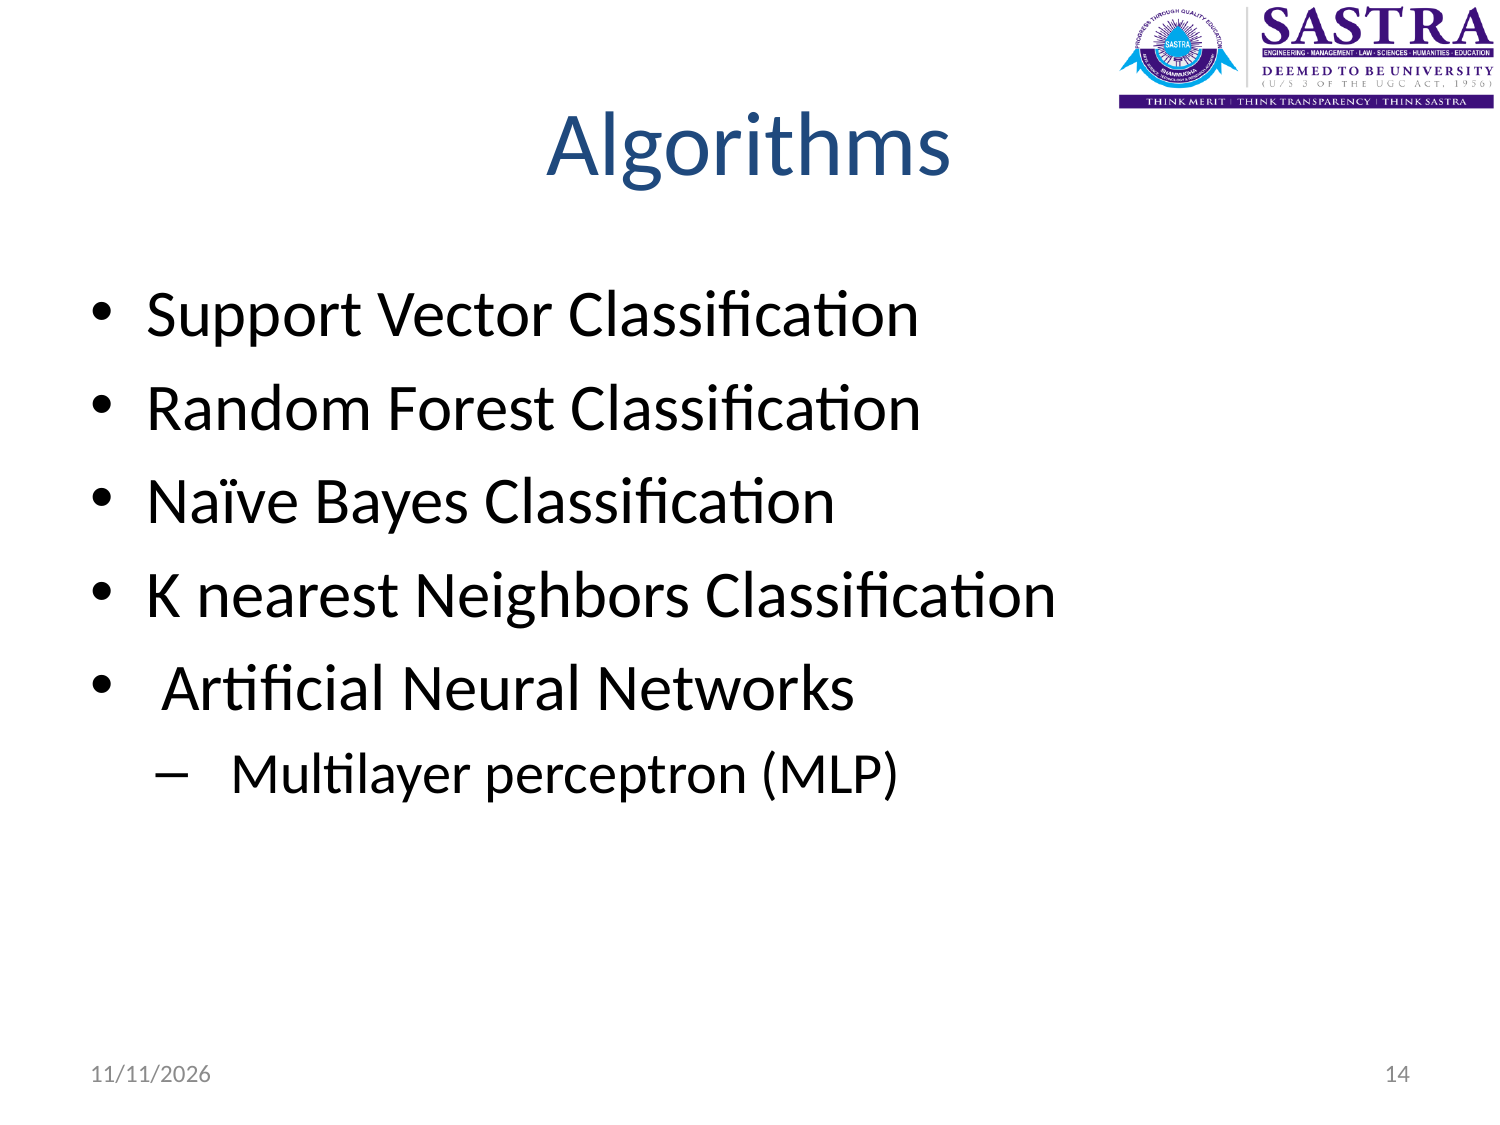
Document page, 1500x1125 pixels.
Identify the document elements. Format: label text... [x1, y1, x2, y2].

picture [1115, 0, 1500, 112]
slide_number 14 [1074, 1042, 1425, 1103]
list Support Vector Classification Random Forest Classification Naïve Bayes Classification K nearest Neighbors Classification Artificial Neural Networks Multilayer perceptron (MLP) [75, 262, 1425, 1005]
title Algorithms [75, 45, 1425, 233]
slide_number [75, 1042, 425, 1103]
